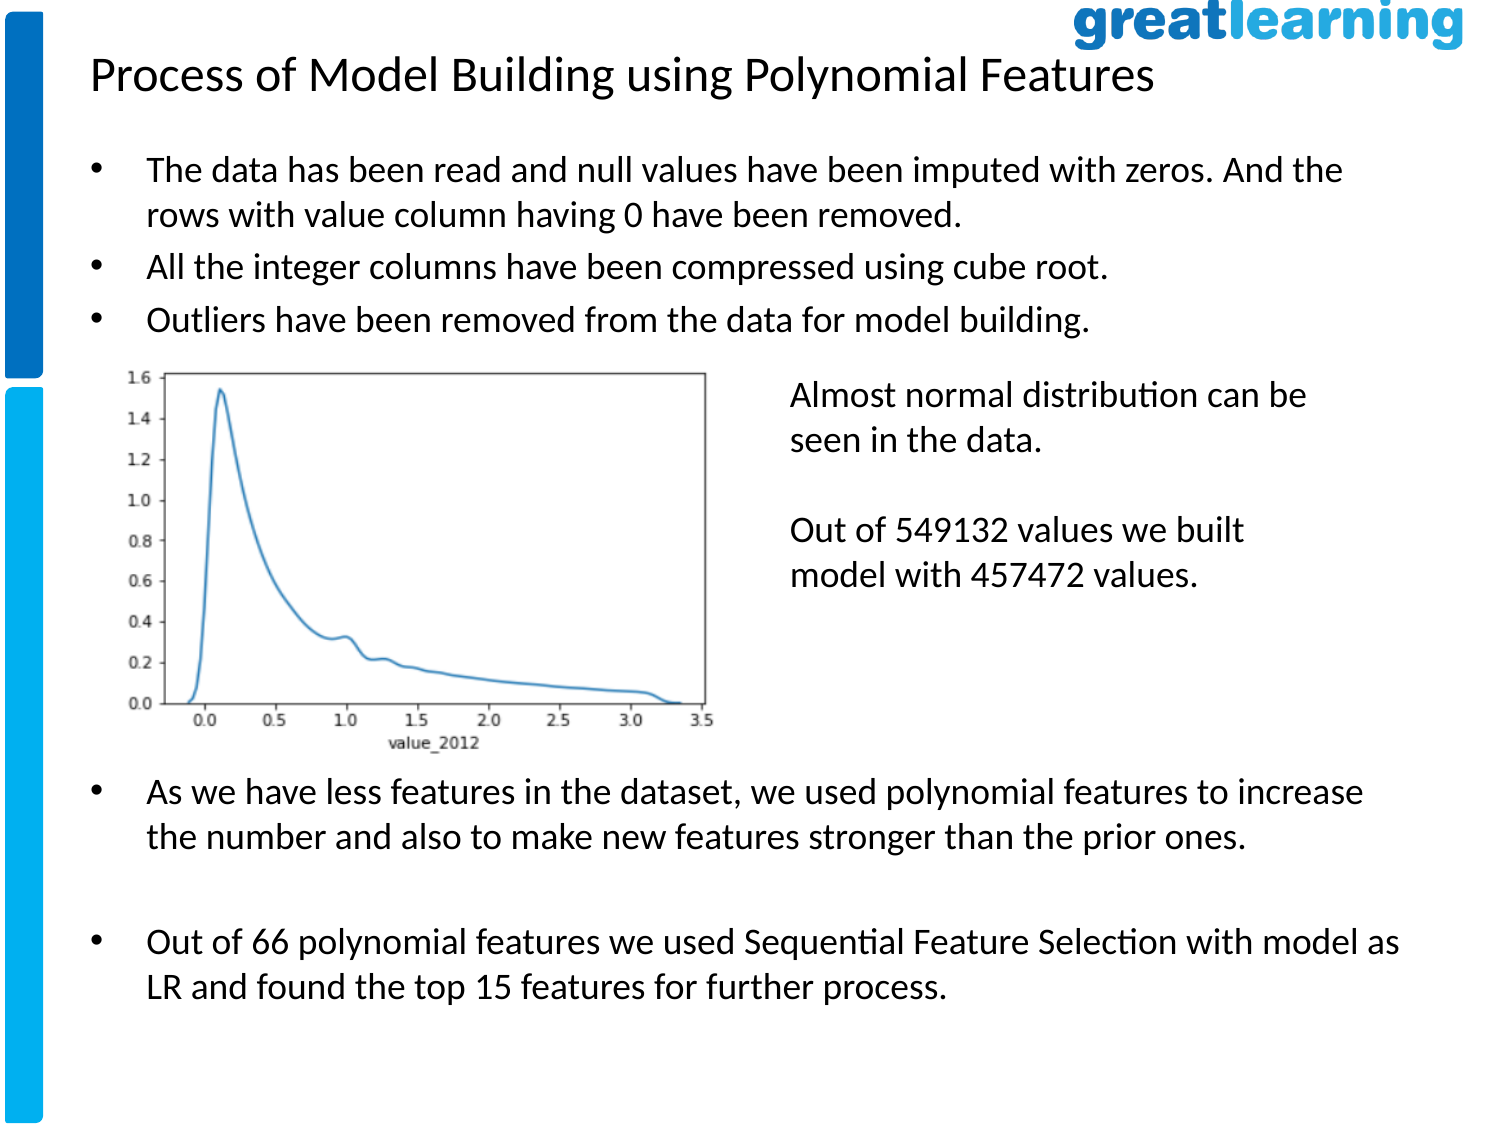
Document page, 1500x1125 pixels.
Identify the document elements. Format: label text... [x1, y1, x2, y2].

picture [116, 362, 743, 761]
picture [1074, 0, 1463, 50]
text_box Almost normal distribution can be seen in the data. Out of 549132 values we built model with 457472 values. [774, 362, 1350, 603]
title Process of Model Building using Polynomial Features [75, 42, 1425, 100]
list The data has been read and null values have been imputed with zeros. And the rows with value column having 0 have been removed. All the integer columns have been compressed using cube root. Outliers have been removed from the data for model building. As we have less features in the dataset, we used polynomial features to increase the number and also to make new features stronger than the prior ones. Out of 66 polynomial features we used Sequential Feature Selection with model as LR and found the top 15 features for further process. [75, 137, 1425, 1088]
